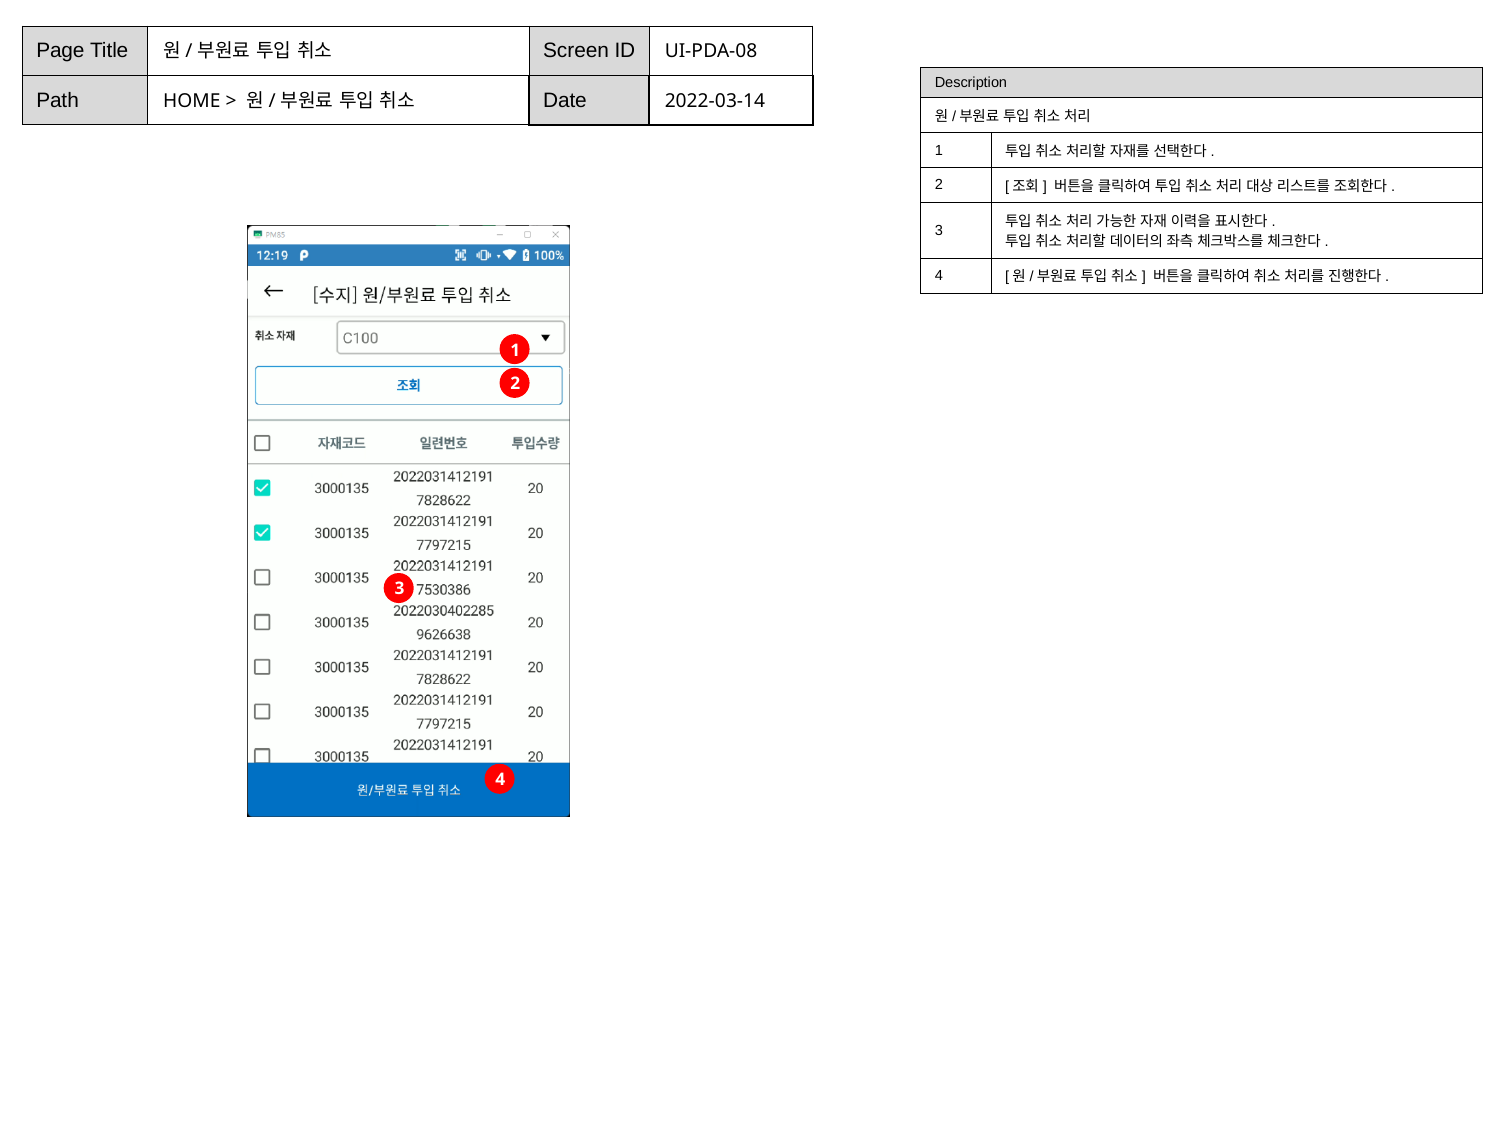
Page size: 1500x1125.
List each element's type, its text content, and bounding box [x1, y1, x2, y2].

list 원/부원료 투입 취소 [148, 26, 530, 75]
picture [247, 225, 571, 817]
table_cell 투입 취소 처리 가능한 자재 이력을 표시한다. 투입 취소 처리할 데이터의 좌측 체크박스를 체크한다. [992, 203, 1482, 258]
list HOME > 원/부원료 투입 취소 [148, 75, 530, 125]
table_cell 2 [921, 168, 991, 202]
list 2022-03-14 [649, 75, 814, 125]
list UI-PDA-08 [649, 26, 814, 75]
table_cell 1 [921, 133, 991, 167]
table_cell [원/부원료 투입 취소] 버튼을 클릭하여 취소 처리를 진행한다. [992, 259, 1482, 293]
table_cell 투입 취소 처리할 자재를 선택한다. [992, 133, 1482, 167]
table_cell [조회] 버튼을 클릭하여 투입 취소 처리 대상 리스트를 조회한다. [992, 168, 1482, 202]
table_header Description [921, 68, 1482, 97]
table_cell 4 [921, 259, 991, 293]
table_cell 3 [921, 203, 991, 258]
table_cell 원/부원료 투입 취소 처리 [921, 98, 1482, 132]
